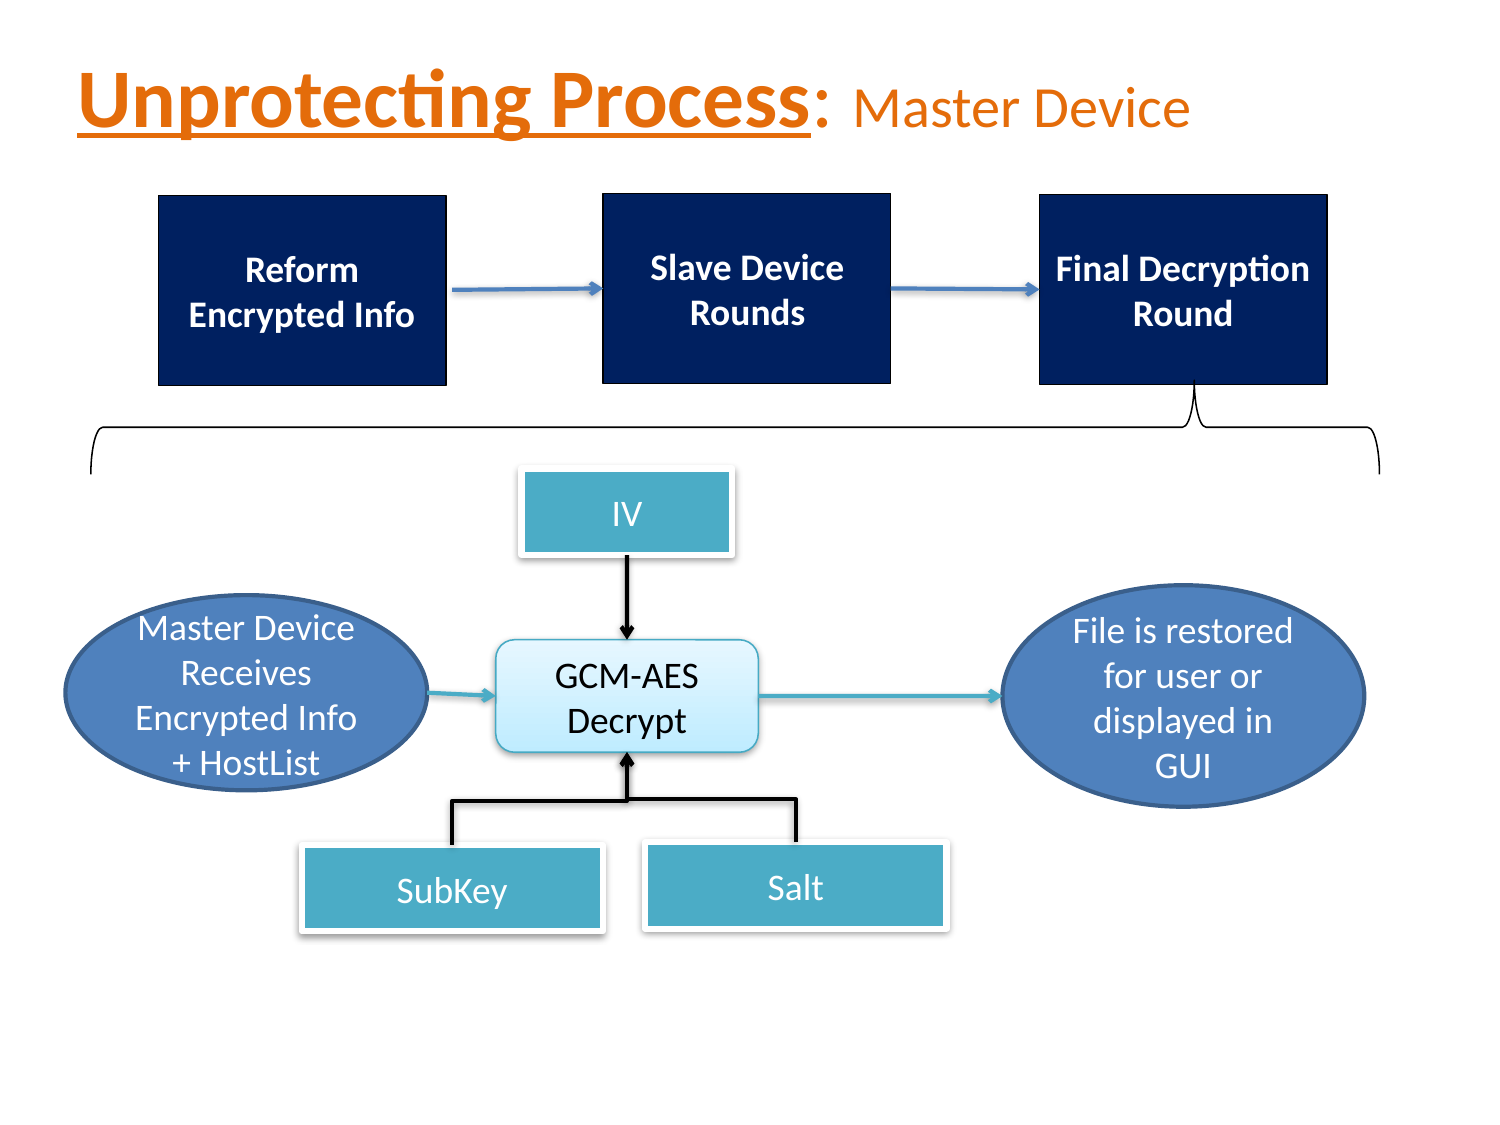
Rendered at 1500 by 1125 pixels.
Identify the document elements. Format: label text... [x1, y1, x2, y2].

text_box [90, 393, 1380, 475]
text_box Master Device Receives Encrypted Info + HostList [63, 593, 430, 793]
text_box File is restored for user or displayed in GUI [1000, 583, 1367, 809]
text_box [151, 195, 453, 386]
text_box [602, 193, 893, 384]
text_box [1039, 194, 1328, 385]
text_box GCM-AES Decrypt [494, 638, 760, 754]
title Unprotecting Process: Master Device [62, 0, 1413, 188]
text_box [493, 710, 587, 887]
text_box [666, 712, 757, 882]
text_box IV [518, 465, 735, 558]
text_box SubKey [299, 842, 606, 934]
text_box Salt [642, 839, 950, 932]
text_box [426, 692, 496, 697]
